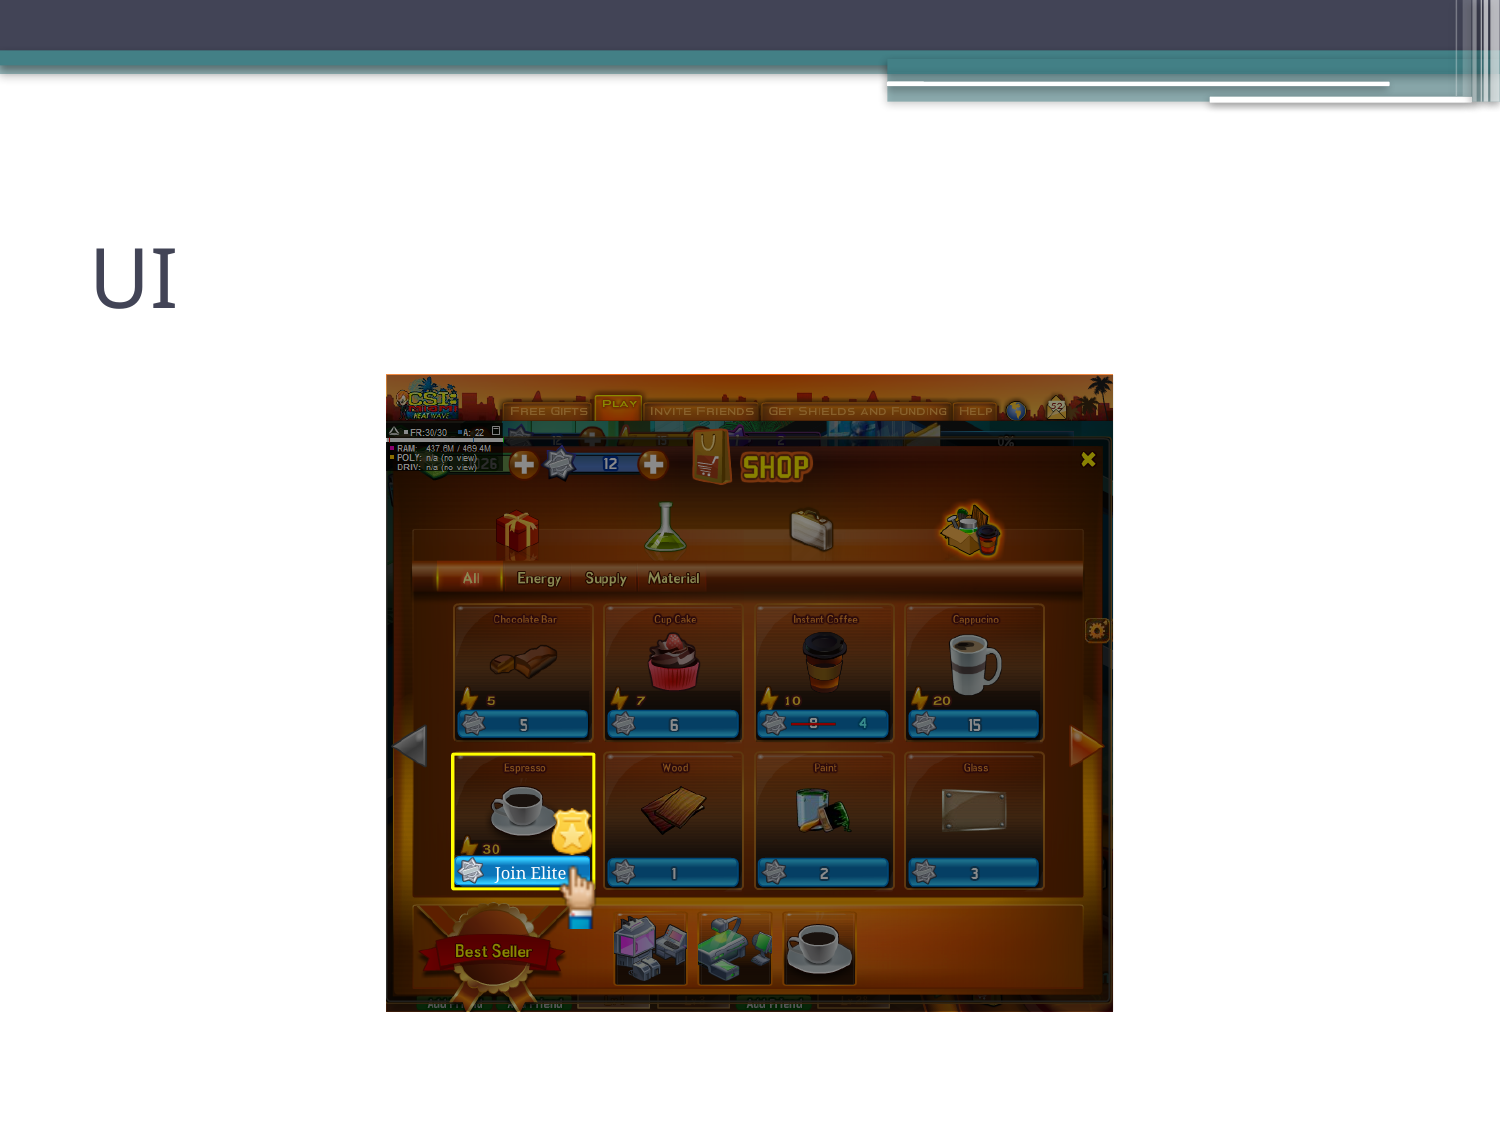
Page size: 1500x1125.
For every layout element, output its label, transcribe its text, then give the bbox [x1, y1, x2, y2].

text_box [453, 855, 548, 891]
title UI [75, 187, 1425, 363]
picture [386, 374, 1113, 1012]
